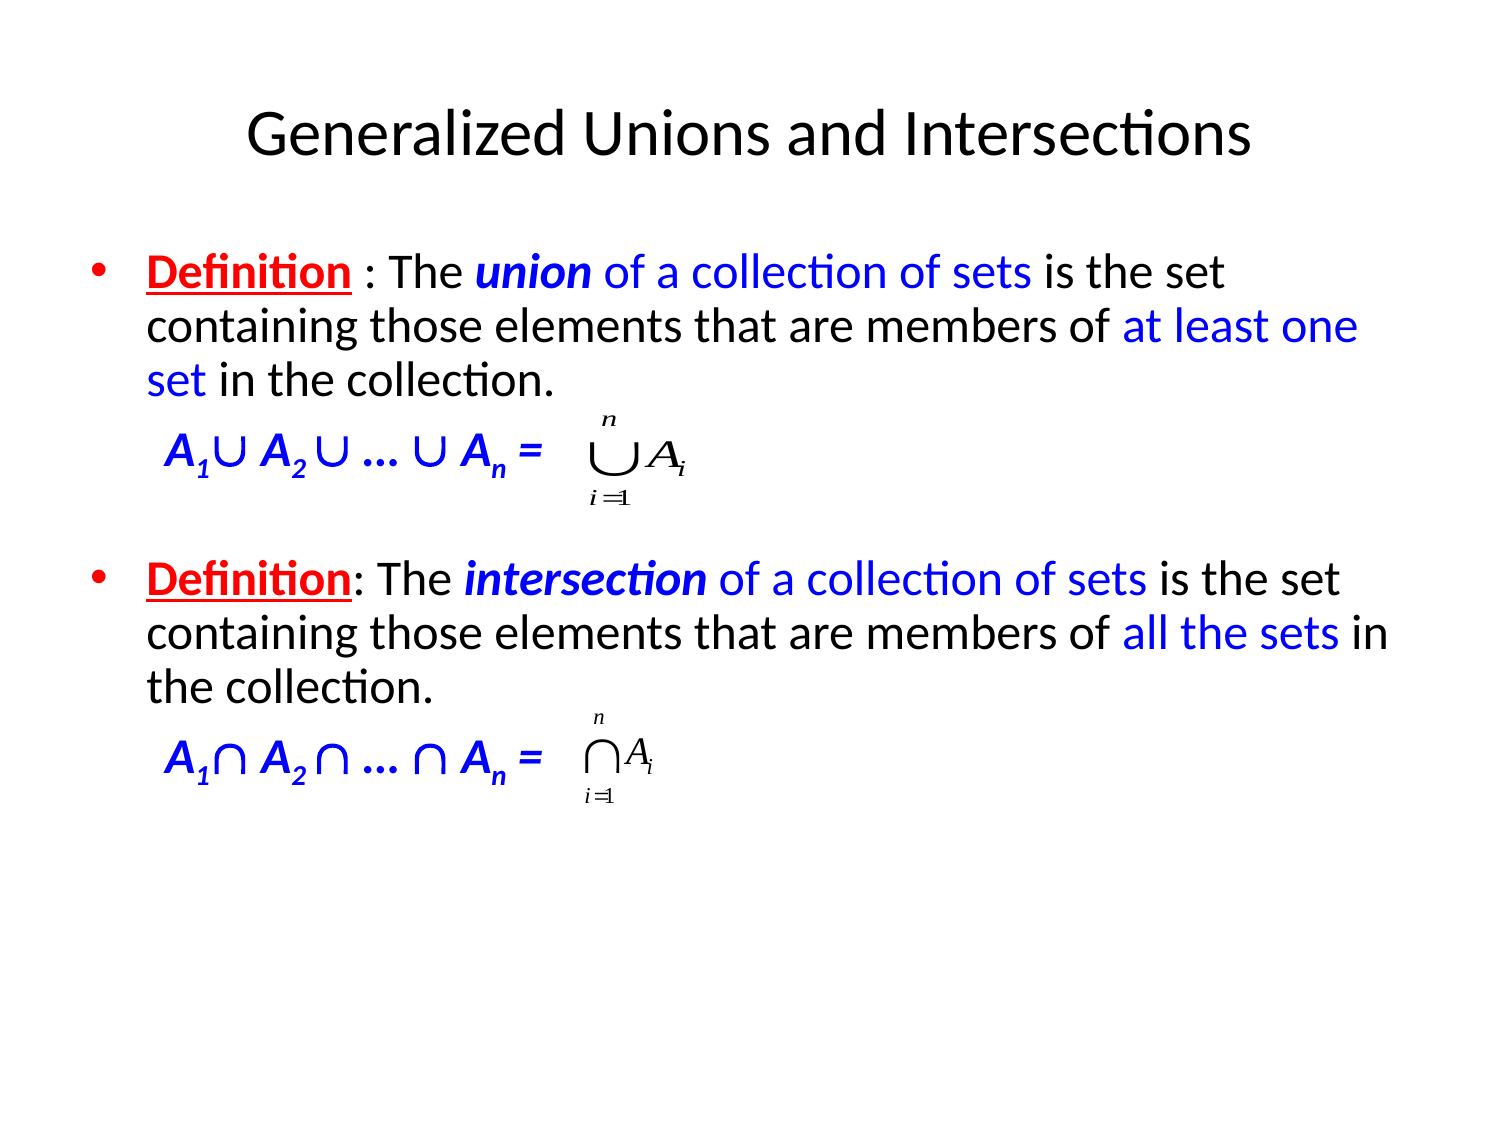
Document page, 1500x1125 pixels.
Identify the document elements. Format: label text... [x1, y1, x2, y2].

title Generalized Unions and Intersections [74, 44, 1426, 213]
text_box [574, 401, 701, 513]
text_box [574, 699, 663, 811]
list Definition : The union of a collection of sets is the set containing those elements that are members of at least one set in the collection. A1 A2  …  An = Definition: The intersection of a collection of sets is the set containing those elements that are members of all the sets in the collection. A1 A2  …  An = [74, 237, 1426, 1006]
